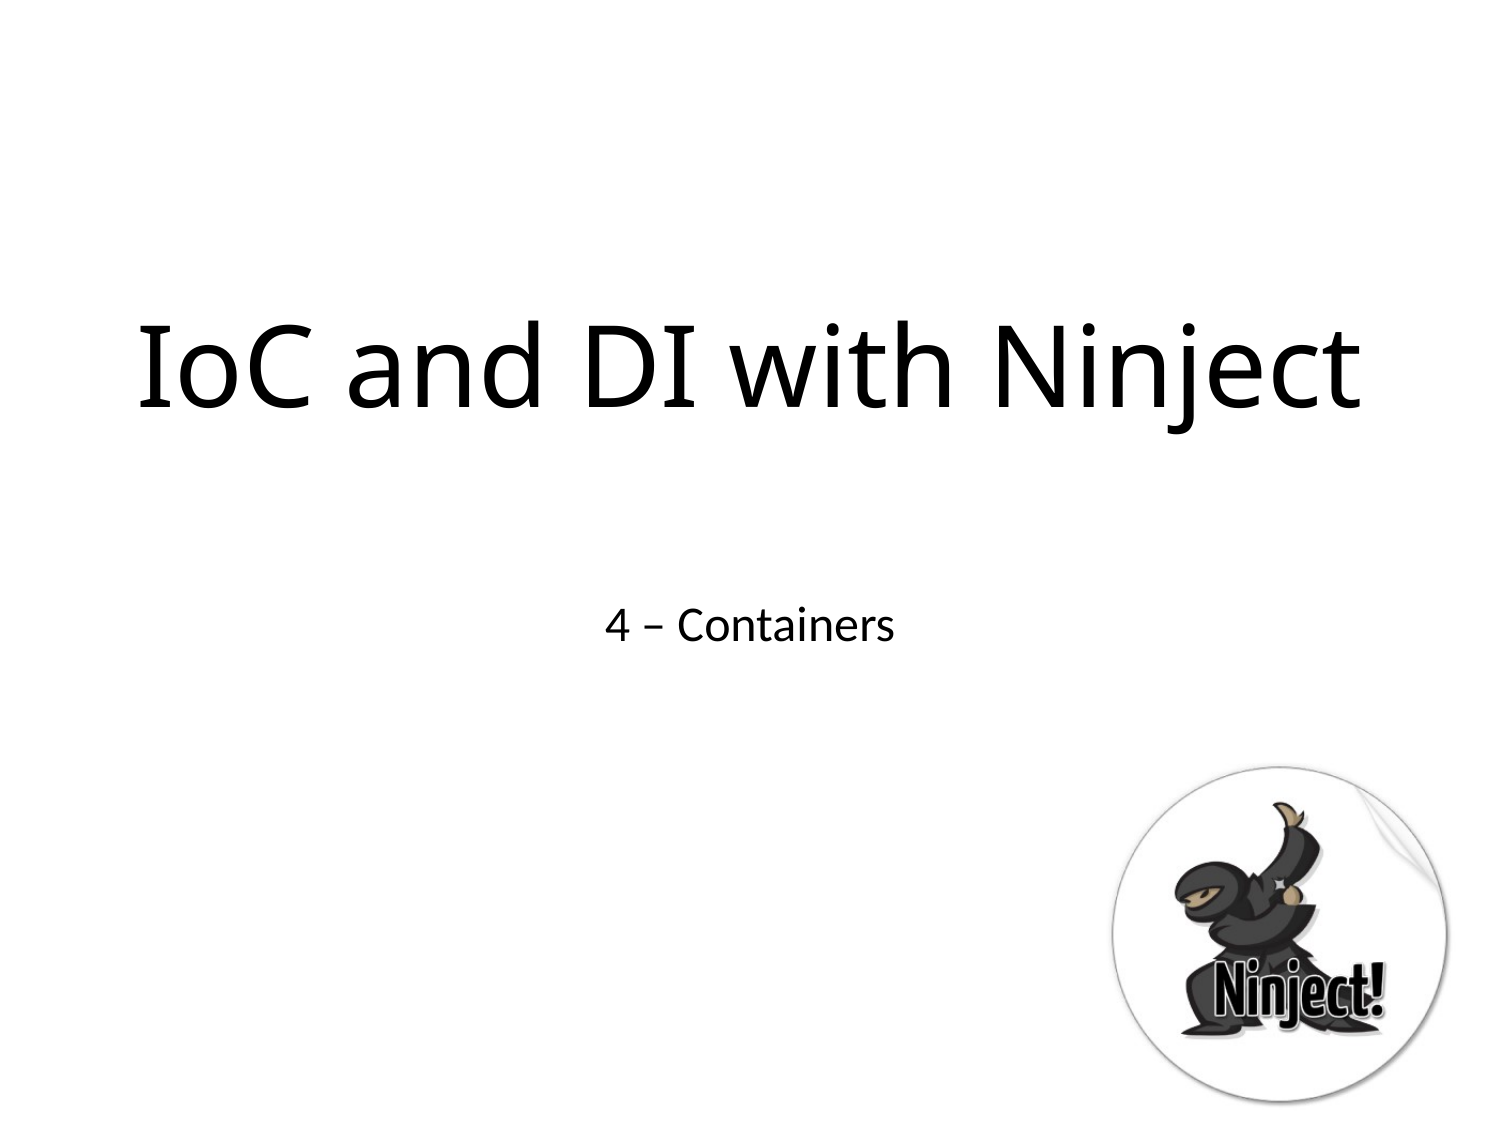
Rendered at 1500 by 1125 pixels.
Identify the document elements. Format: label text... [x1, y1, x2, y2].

title IoC and DI with Ninject [112, 184, 1388, 576]
subtitle 4 – Containers [187, 590, 1313, 863]
picture [1102, 760, 1456, 1111]
